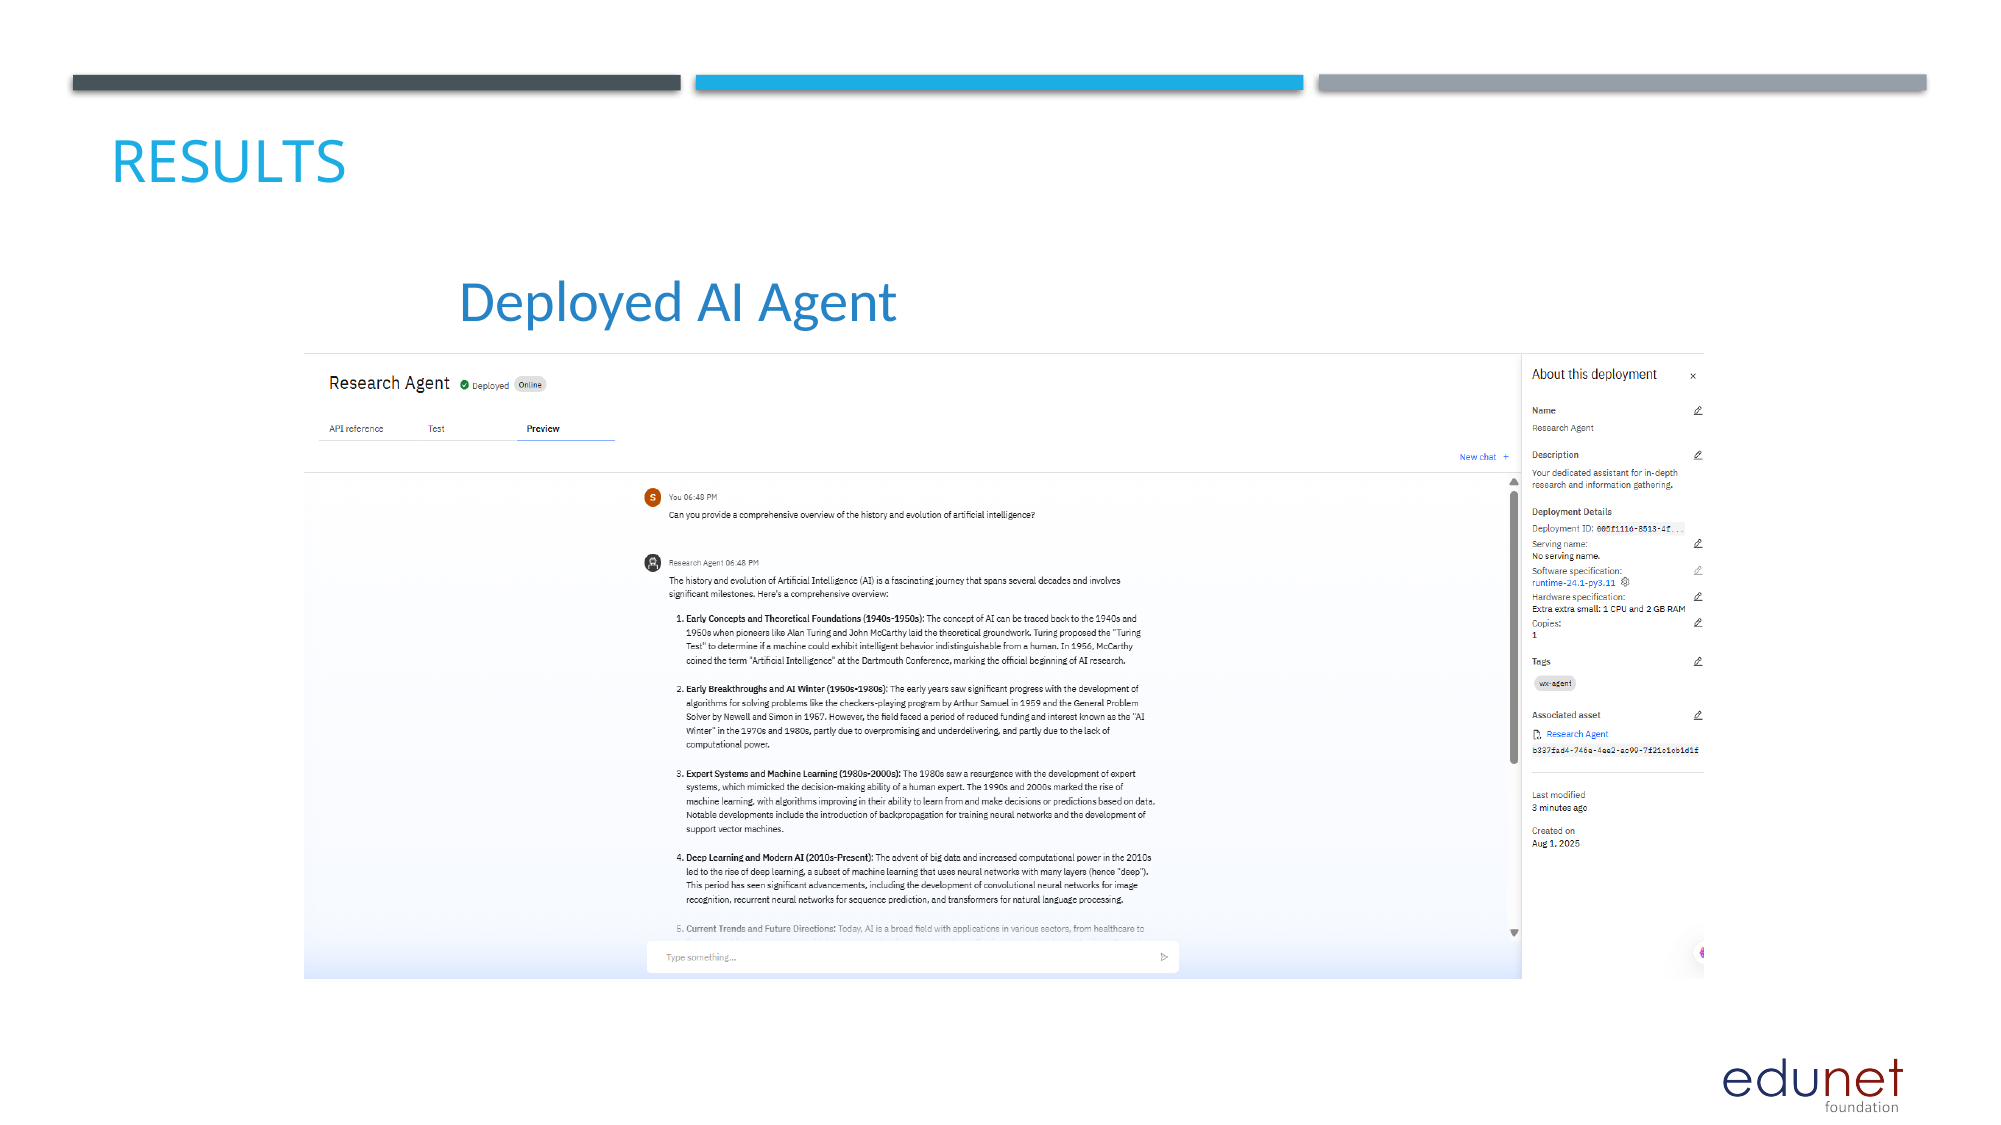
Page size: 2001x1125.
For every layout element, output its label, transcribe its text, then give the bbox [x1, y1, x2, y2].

picture [1719, 1056, 1905, 1116]
title Results [95, 115, 1905, 203]
text_box Deployed AI Agent [444, 255, 1091, 341]
picture [304, 352, 1704, 979]
